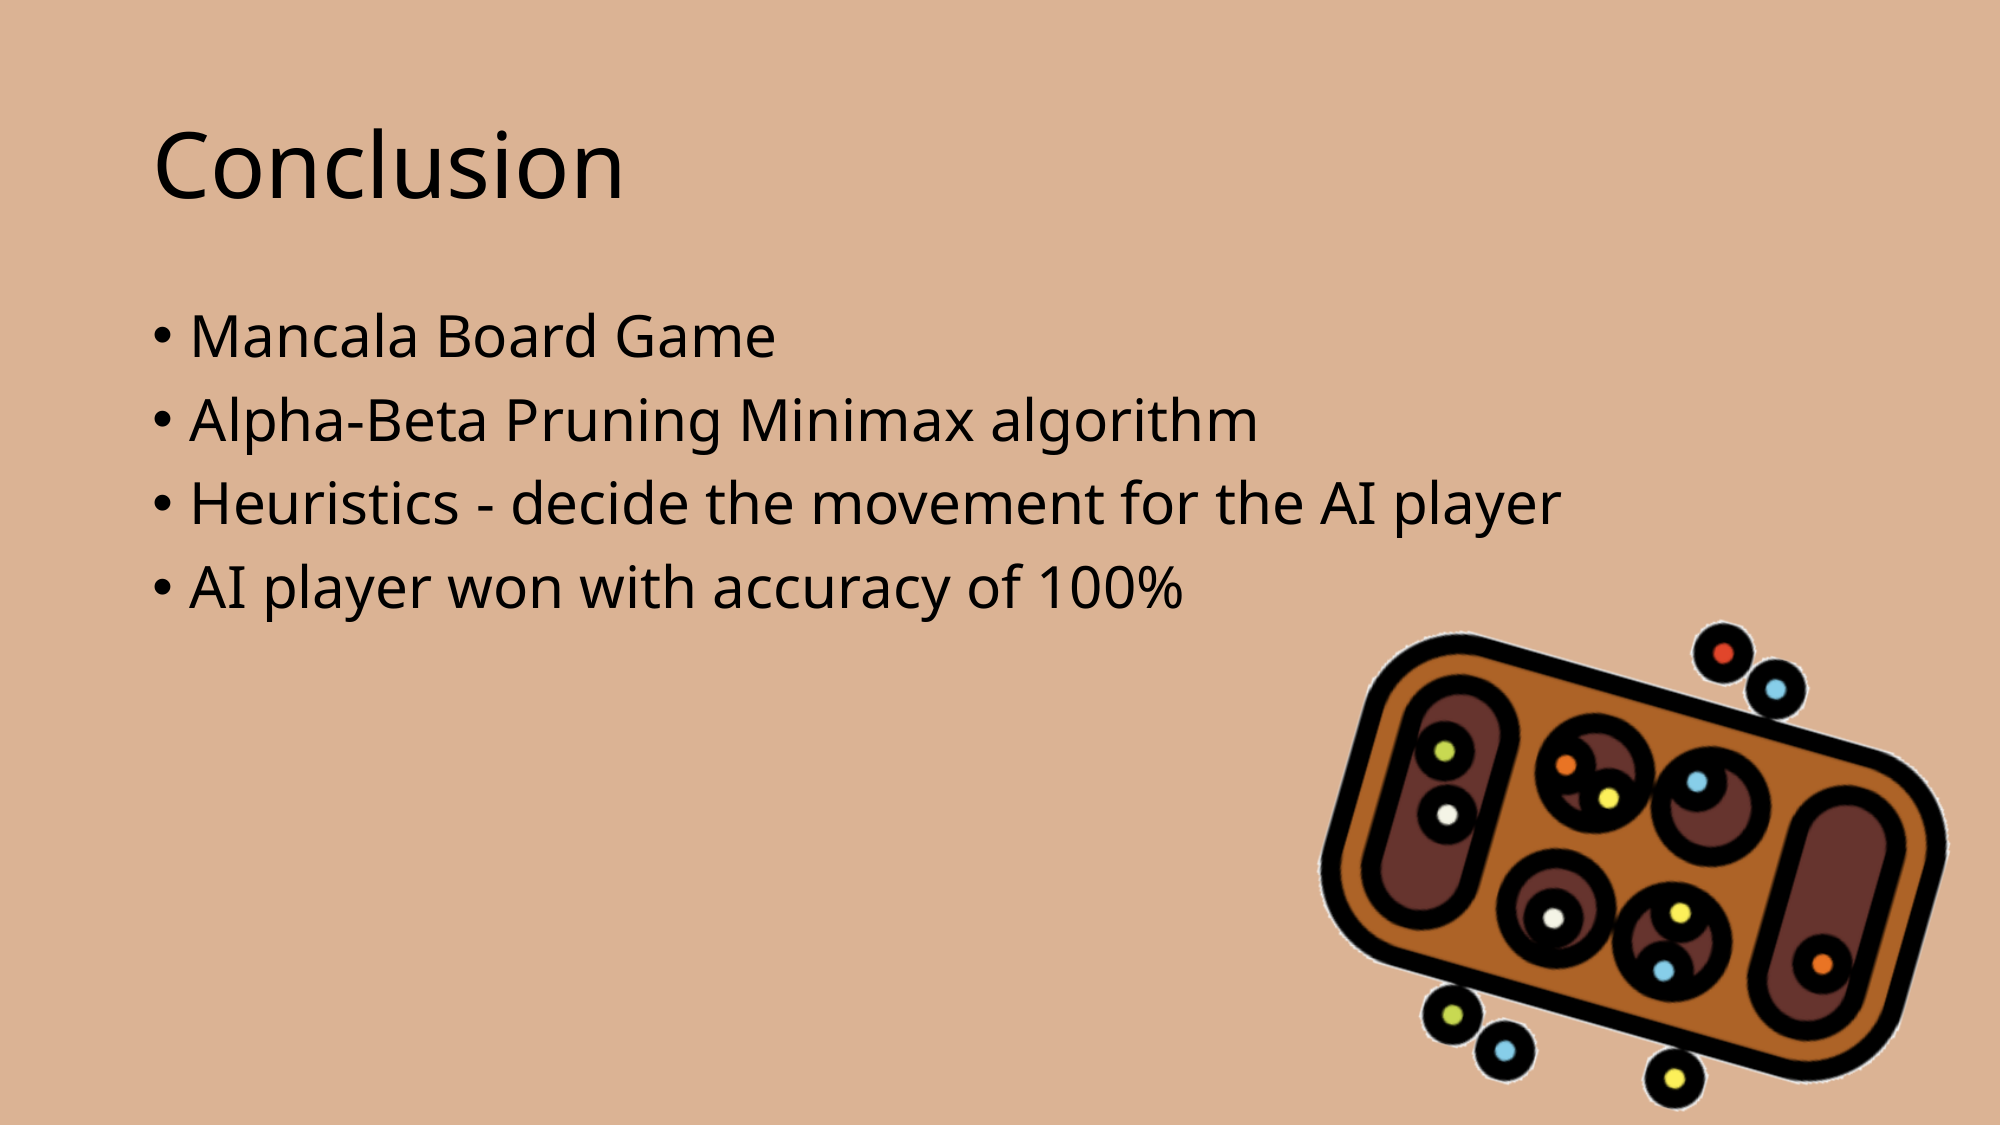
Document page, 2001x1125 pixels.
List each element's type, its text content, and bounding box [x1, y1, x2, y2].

list Mancala Board Game Alpha-Beta Pruning Minimax algorithm Heuristics - decide the movement for the AI player AI player won with accuracy of ­100% [137, 299, 1863, 1014]
picture [1032, 372, 2000, 1125]
title Conclusion [137, 59, 1863, 278]
